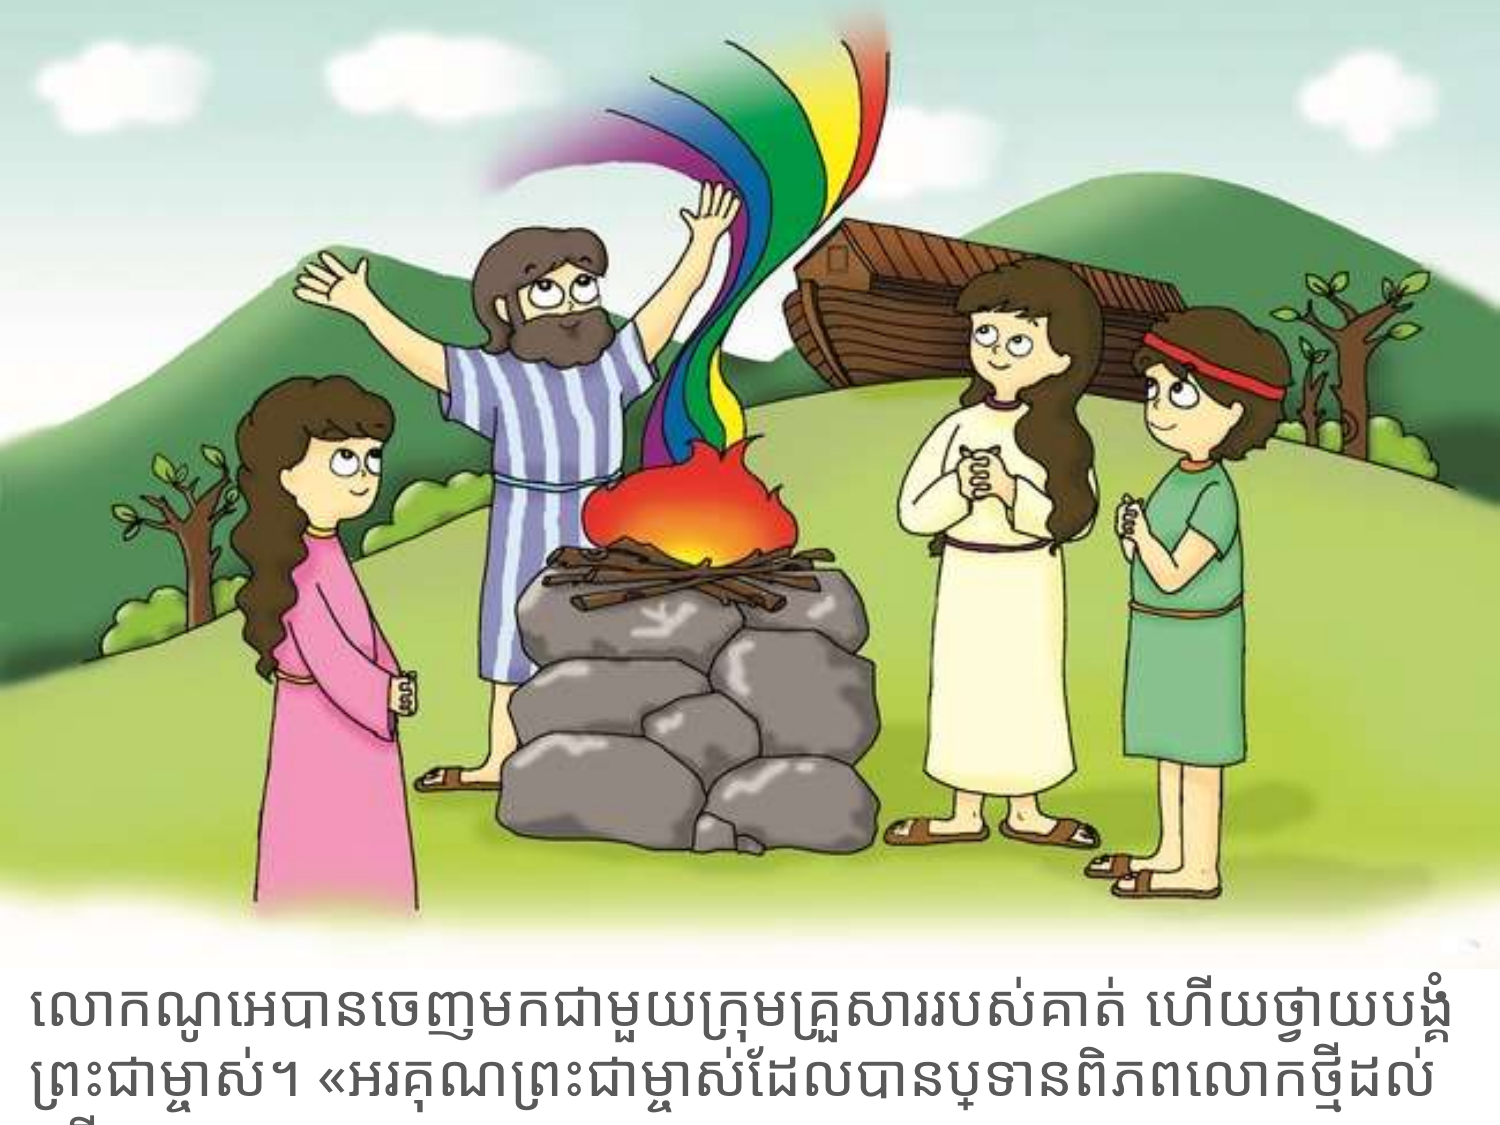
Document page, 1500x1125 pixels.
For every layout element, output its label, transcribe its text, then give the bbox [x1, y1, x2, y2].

picture [0, 0, 1500, 969]
text_box លោកណូអេបានចេញមកជាមួយក្រុមគ្រួសាររបស់គាត់ ហើយថ្វាយបង្គំព្រះជាម្ចាស់។ «អរគុណព្រះជាម្ចាស់ដែលបានប្រទានពិភពលោកថ្មីដល់យើង»។ [14, 975, 1500, 1125]
